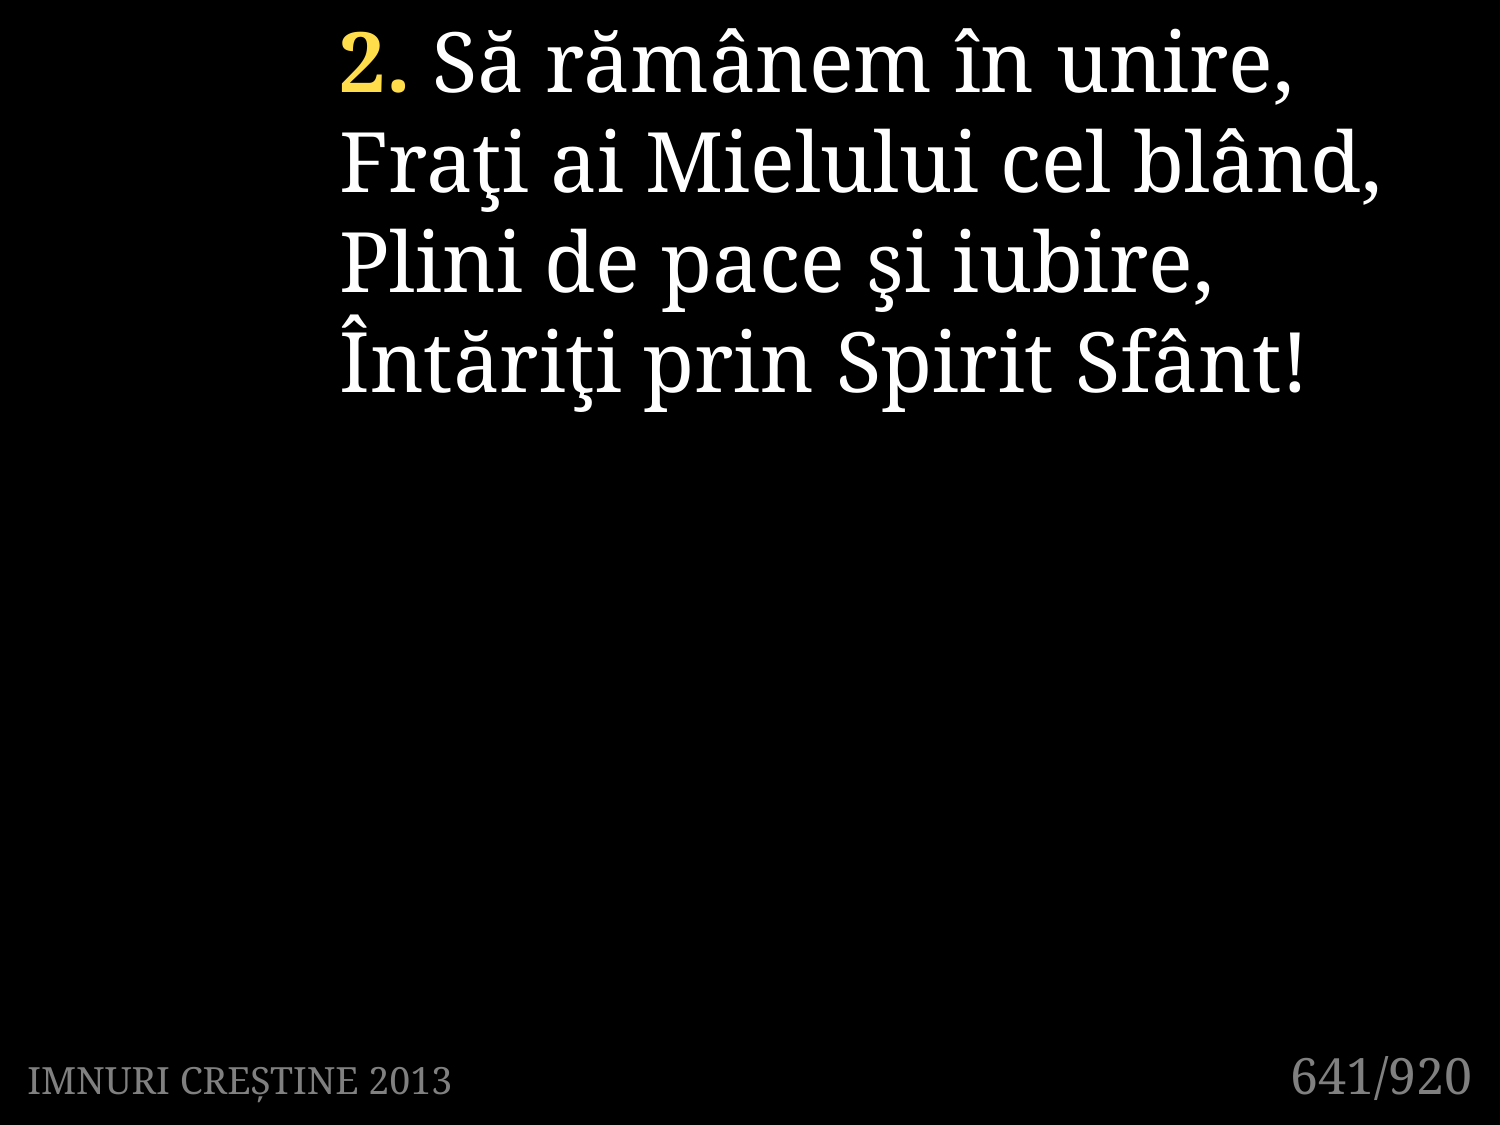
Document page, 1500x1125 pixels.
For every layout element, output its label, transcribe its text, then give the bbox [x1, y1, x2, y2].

text_box 641/920 [637, 1037, 1488, 1113]
text_box IMNURI CREȘTINE 2013 [12, 1049, 637, 1110]
text_box 2. Să rămânem în unire, Fraţi ai Mielului cel blând, Plini de pace şi iubire, Întăriţi prin Spirit Sfânt! [324, 2, 1500, 417]
